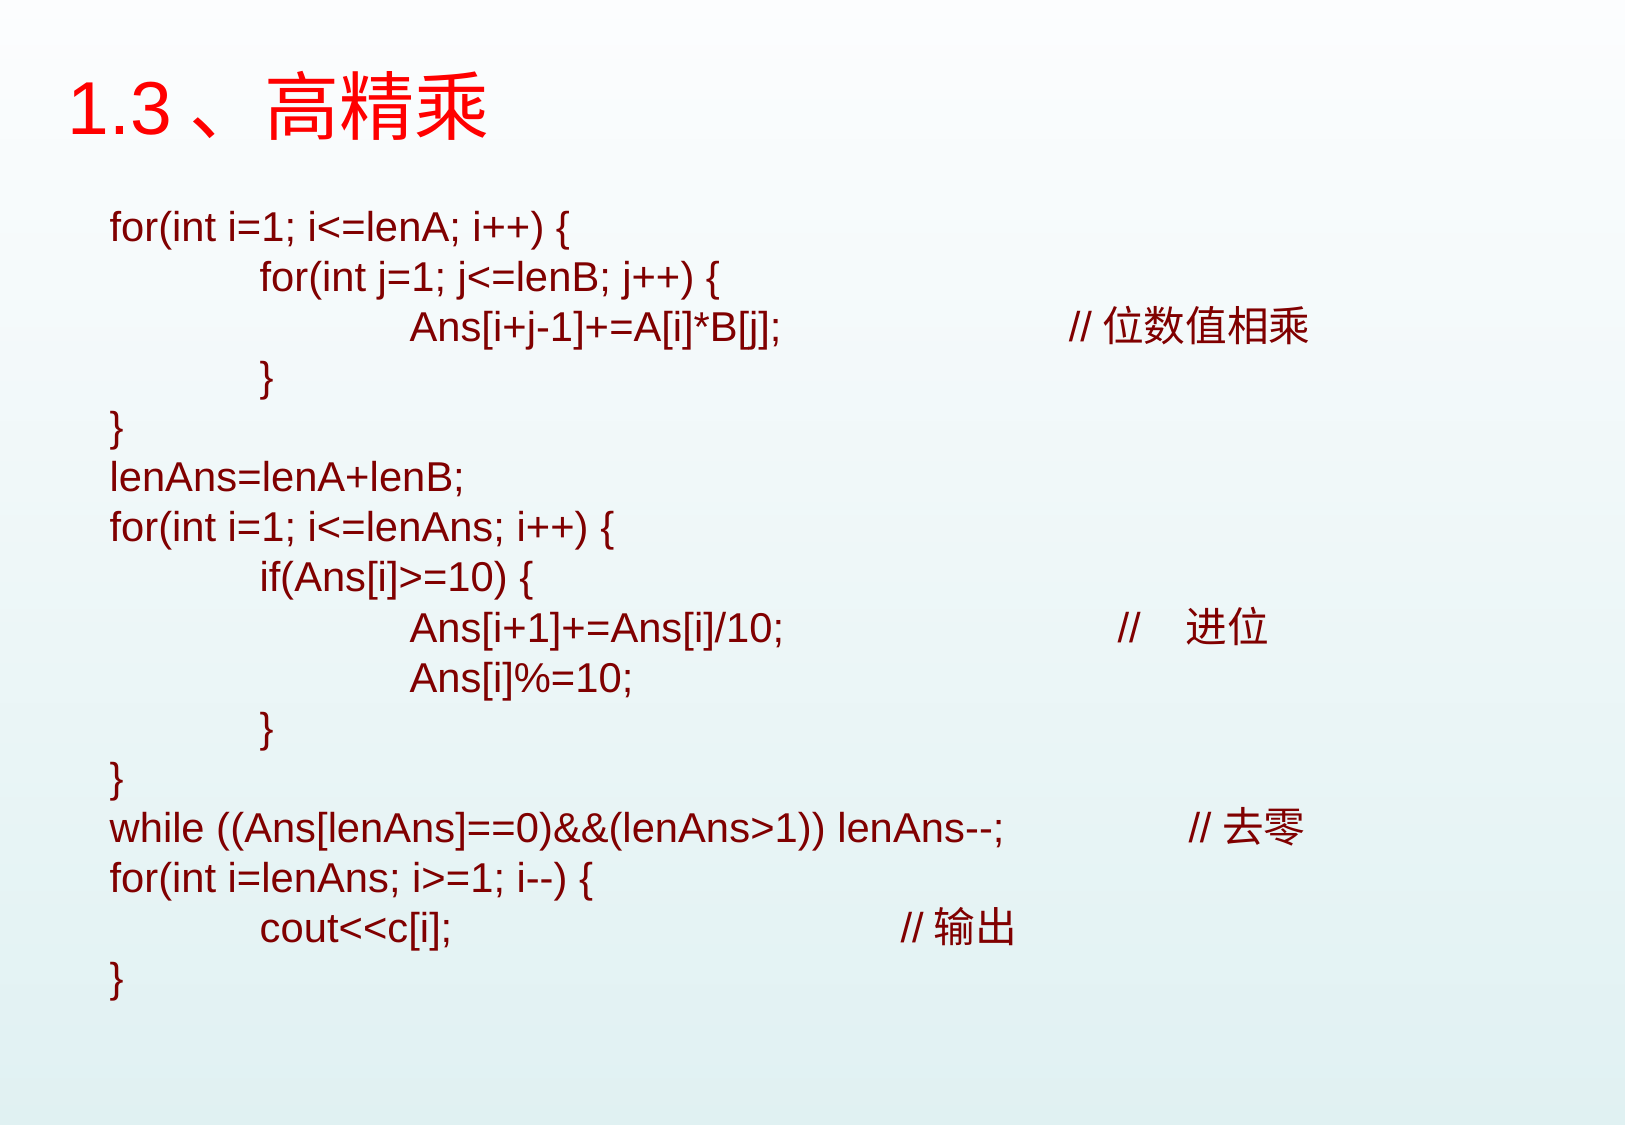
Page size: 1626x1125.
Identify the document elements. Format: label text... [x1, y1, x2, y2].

text_box for(int i=1; i<=lenA; i++) { for(int j=1; j<=lenB; j++) { Ans[i+j-1]+=A[i]*B[j]; //位数值相乘 } } lenAns=lenA+lenB; for(int i=1; i<=lenAns; i++) { if(Ans[i]>=10) { Ans[i+1]+=Ans[i]/10; // 进位 Ans[i]%=10; } } while ((Ans[lenAns]==0)&&(lenAns>1)) lenAns--; //去零 for(int i=lenAns; i>=1; i--) { cout<<c[i]; //输出 } [94, 192, 1451, 1008]
text_box 1.3、高精乘 [53, 62, 866, 159]
